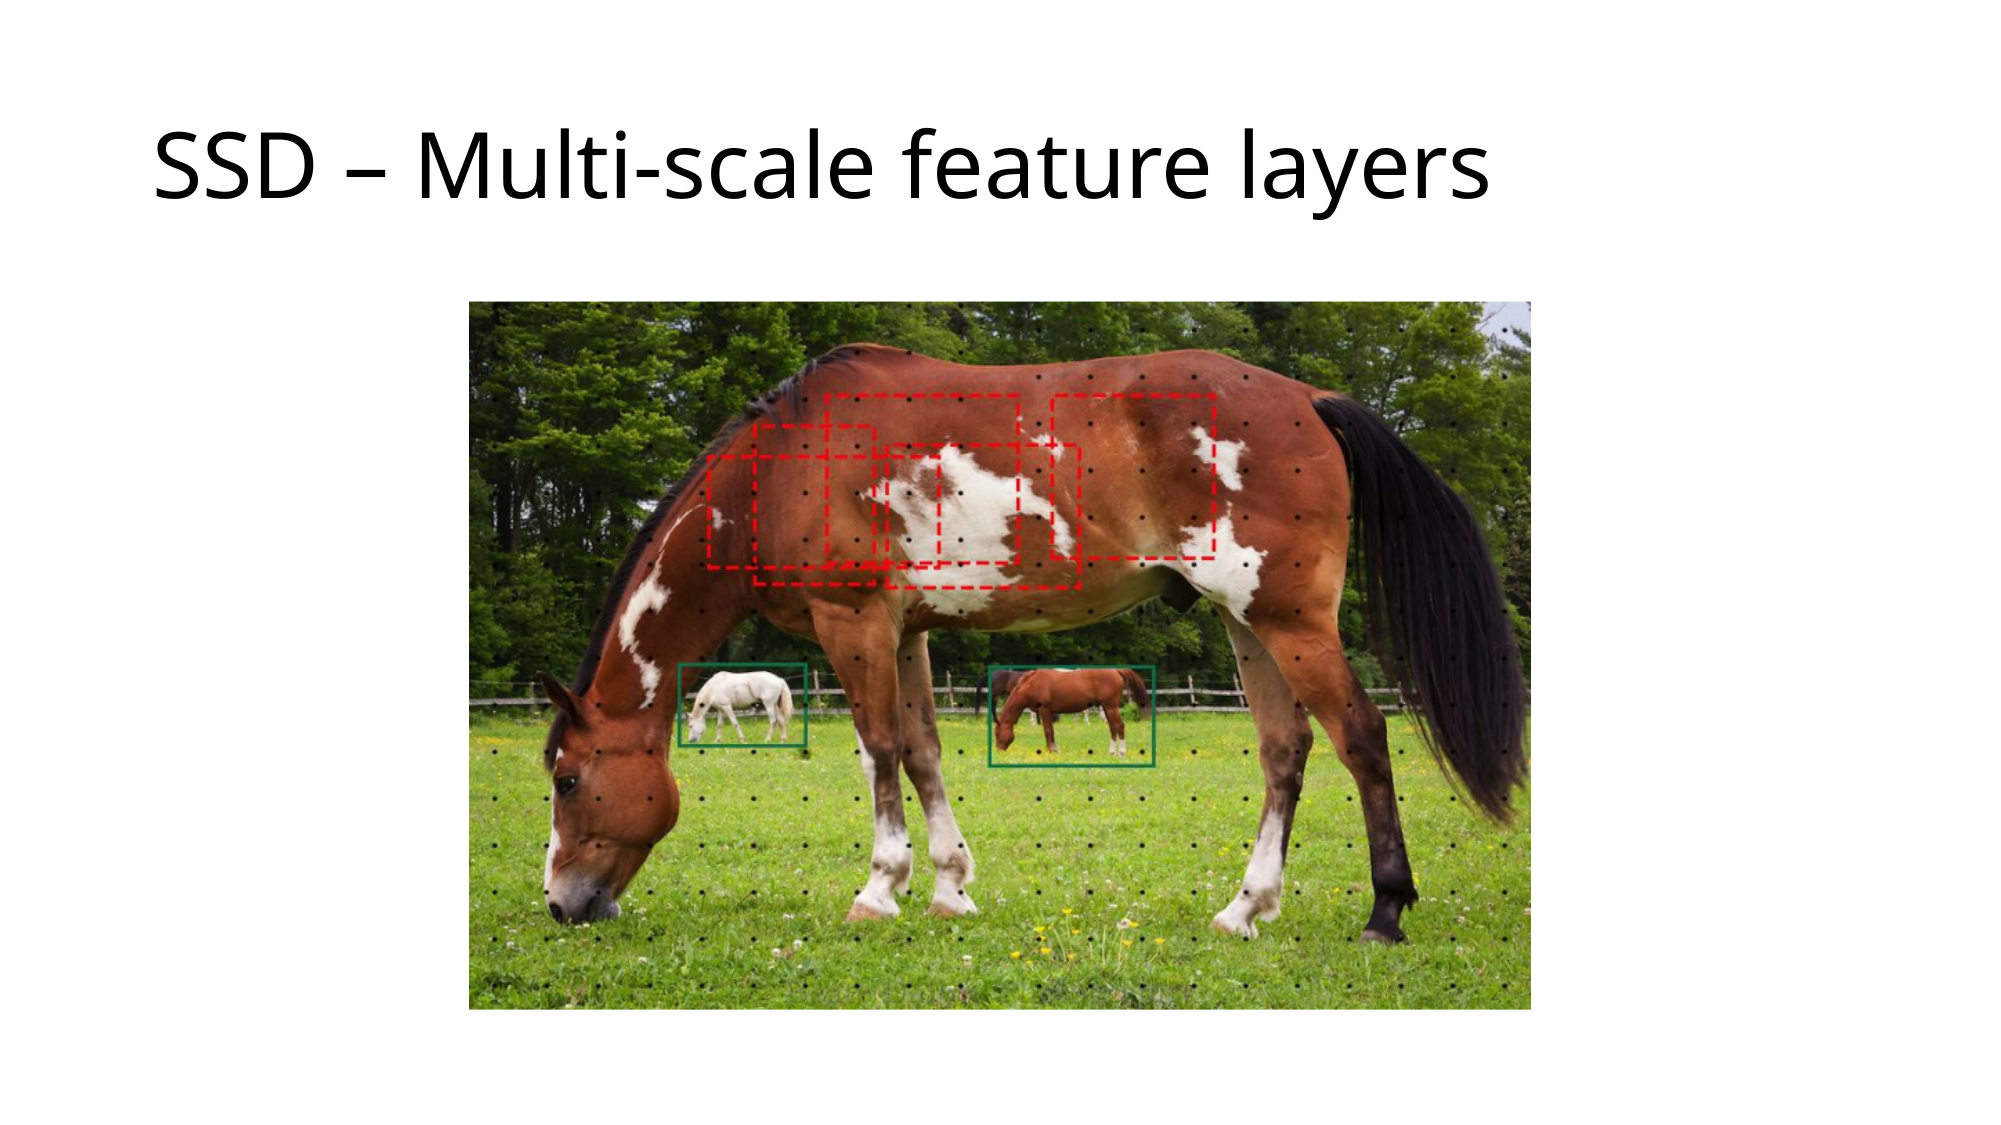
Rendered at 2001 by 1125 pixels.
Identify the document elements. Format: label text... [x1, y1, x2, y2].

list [469, 299, 1531, 1014]
title SSD – Multi-scale feature layers [137, 59, 1863, 278]
